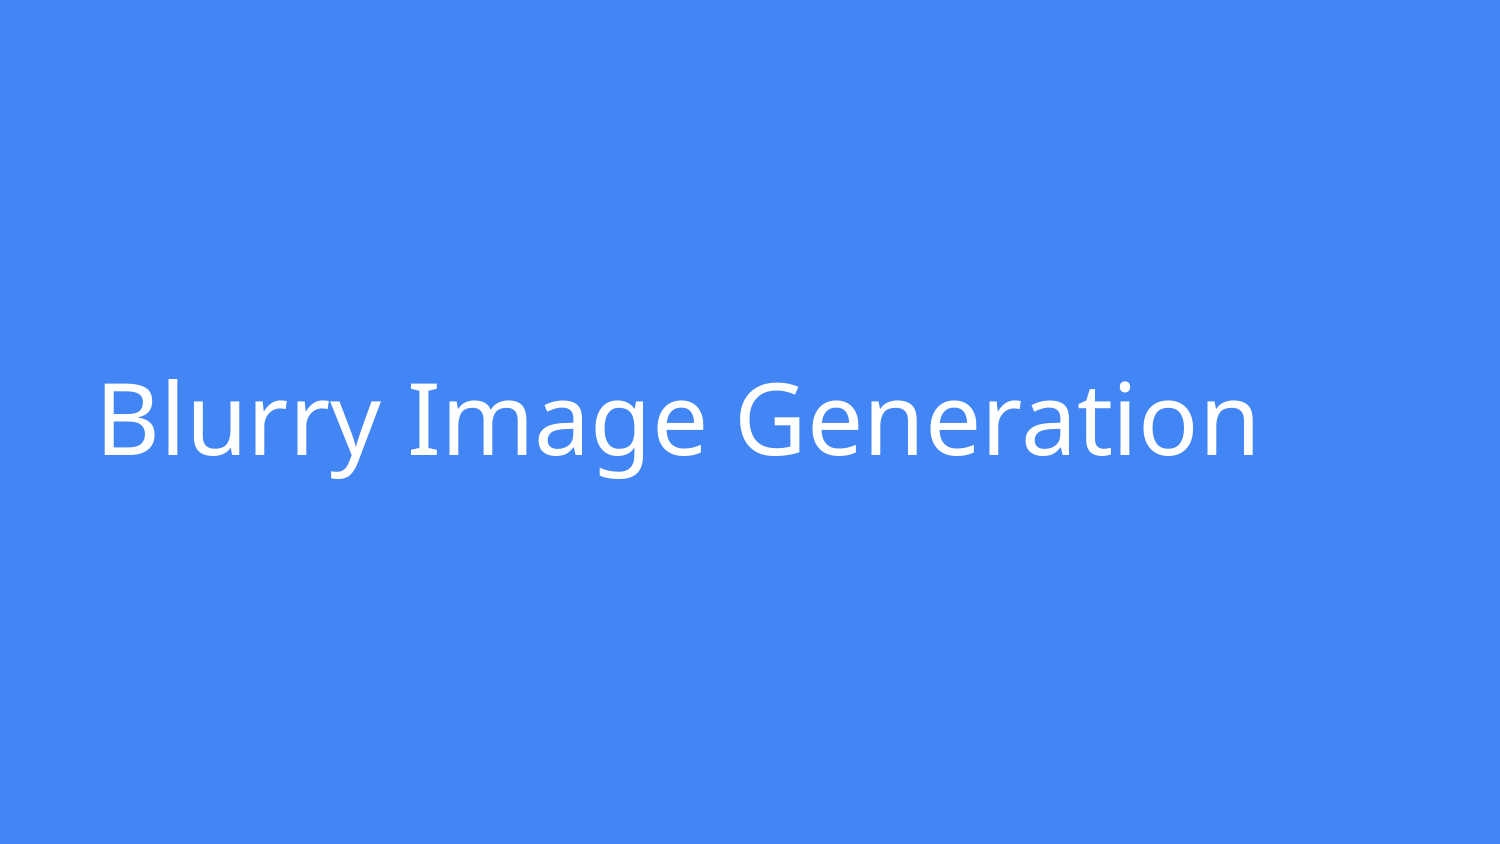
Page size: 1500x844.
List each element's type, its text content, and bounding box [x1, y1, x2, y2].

title Blurry Image Generation [80, 80, 1500, 752]
